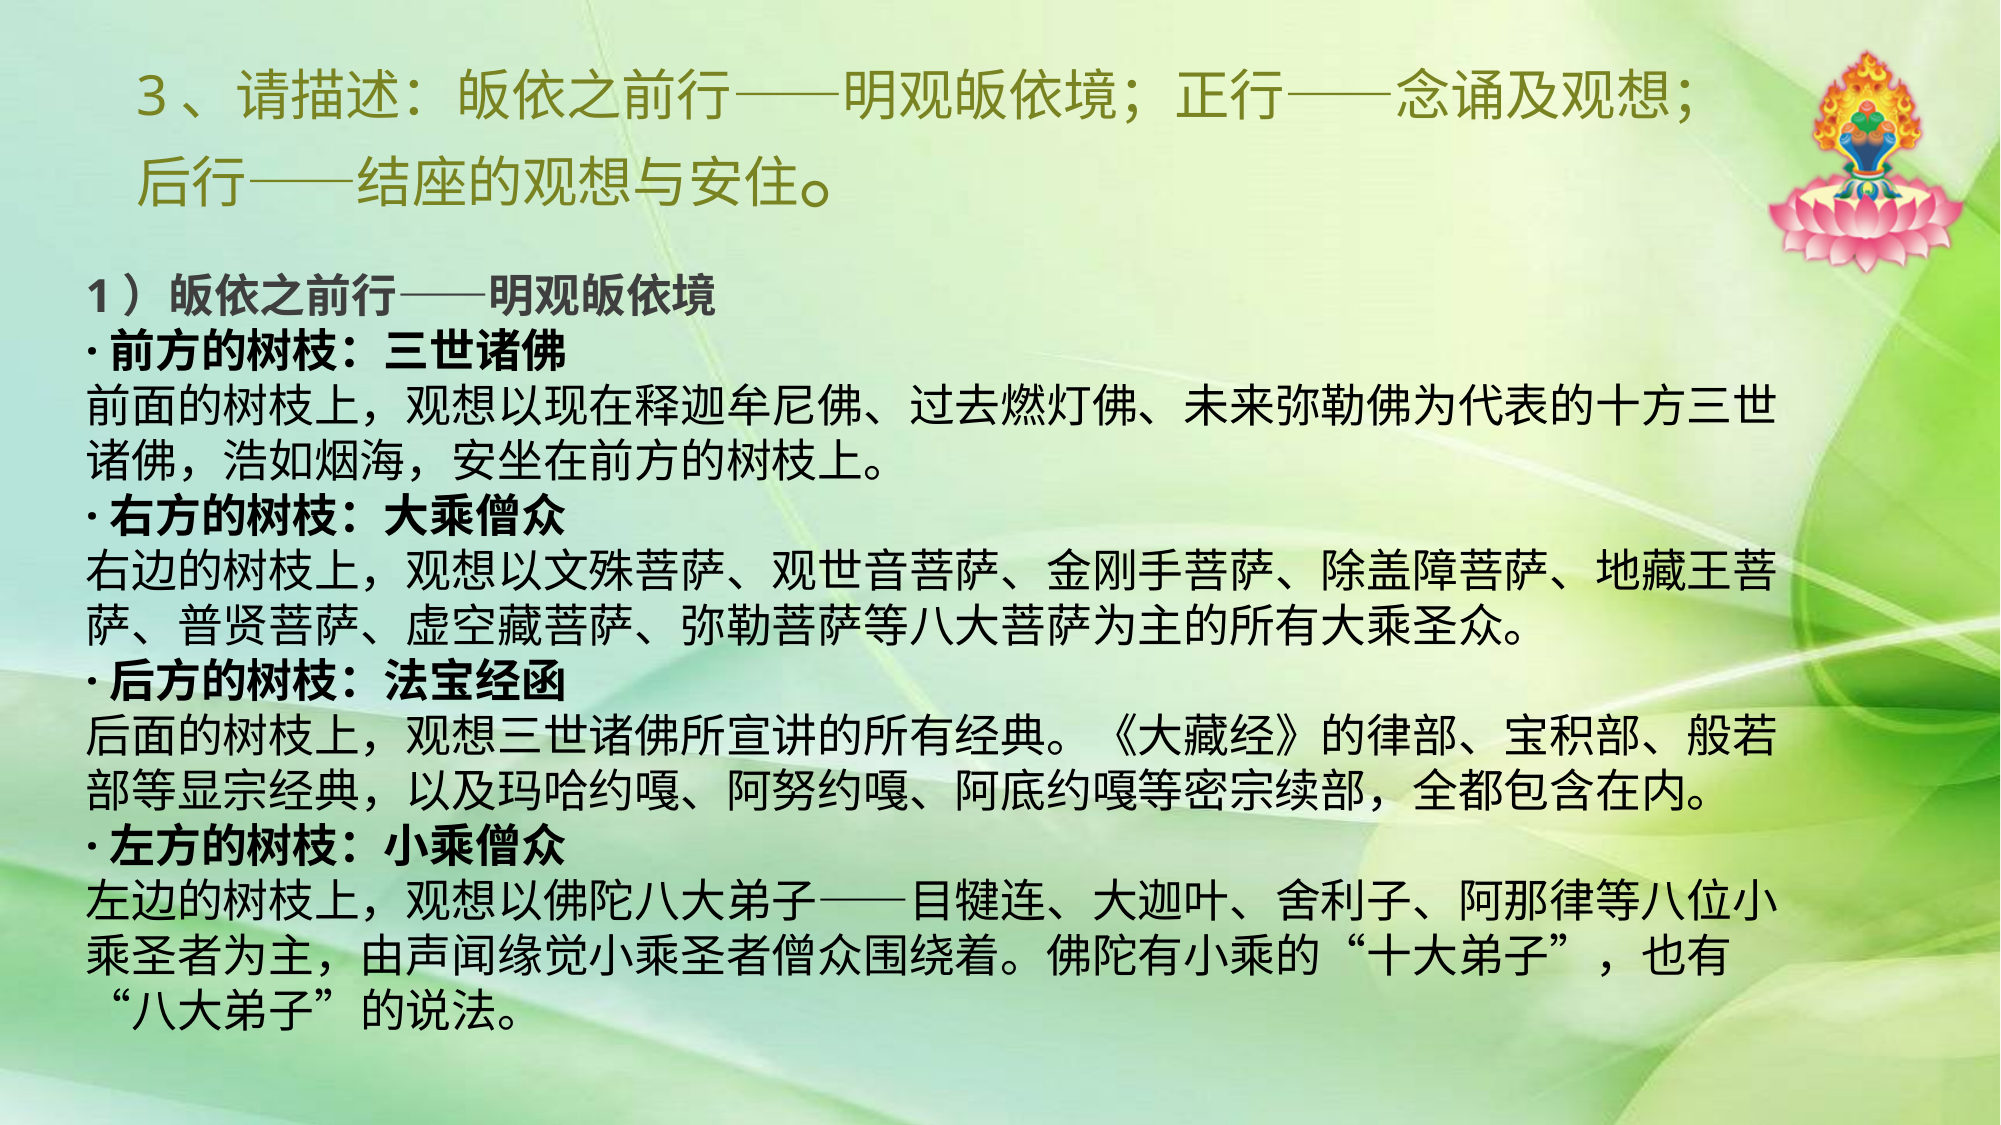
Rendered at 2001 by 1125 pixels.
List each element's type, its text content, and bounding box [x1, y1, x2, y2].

text_box 1）皈依之前行——明观皈依境 ·前方的树枝：三世诸佛 前面的树枝上，观想以现在释迦牟尼佛、过去燃灯佛、未来弥勒佛为代表的十方三世诸佛，浩如烟海，安坐在前方的树枝上。 ·右方的树枝：大乘僧众 右边的树枝上，观想以文殊菩萨、观世音菩萨、金刚手菩萨、除盖障菩萨、地藏王菩萨、普贤菩萨、虚空藏菩萨、弥勒菩萨等八大菩萨为主的所有大乘圣众。 ·后方的树枝：法宝经函 后面的树枝上，观想三世诸佛所宣讲的所有经典。《大藏经》的律部、宝积部、般若部等显宗经典，以及玛哈约嘎、阿努约嘎、阿底约嘎等密宗续部，全都包含在内。 ·左方的树枝：小乘僧众 左边的树枝上，观想以佛陀八大弟子——目犍连、大迦叶、舍利子、阿那律等八位小乘圣者为主，由声闻缘觉小乘圣者僧众围绕着。佛陀有小乘的“十大弟子”，也有“八大弟子”的说法。 [70, 259, 1794, 1045]
picture [0, 0, 2001, 1125]
title 3、请描述：皈依之前行——明观皈依境；正行——念诵及观想；后行——结座的观想与安住。 [120, 59, 1745, 230]
